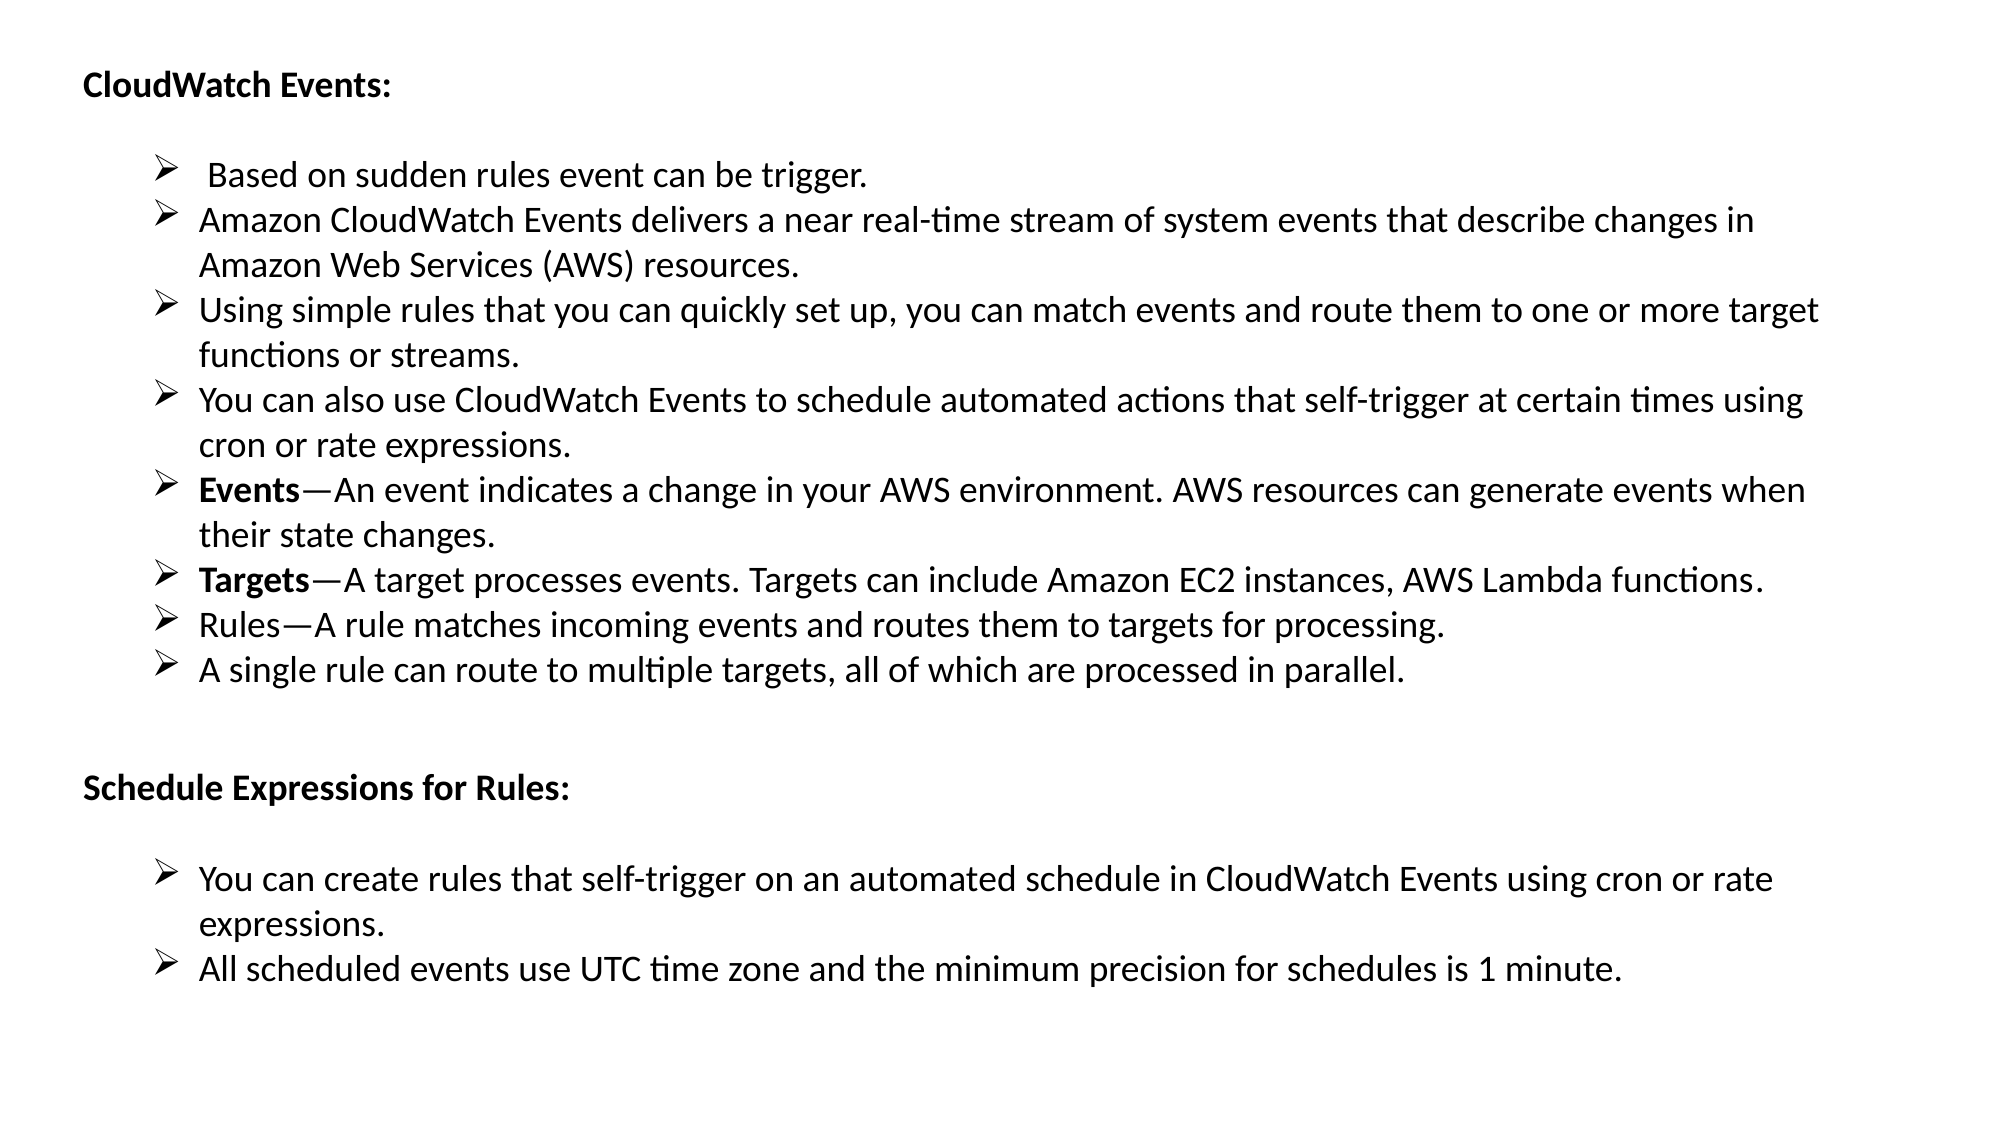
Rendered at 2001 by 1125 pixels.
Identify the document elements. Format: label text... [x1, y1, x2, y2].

text_box CloudWatch Events: [68, 52, 442, 112]
text_box Schedule Expressions for Rules: [68, 755, 784, 816]
text_box You can create rules that self-trigger on an automated schedule in CloudWatch Events using cron or rate expressions. All scheduled events use UTC time zone and the minimum precision for schedules is 1 minute. [137, 846, 1934, 997]
text_box Based on sudden rules event can be trigger. Amazon CloudWatch Events delivers a near real-time stream of system events that describe changes in Amazon Web Services (AWS) resources. Using simple rules that you can quickly set up, you can match events and route them to one or more target functions or streams. You can also use CloudWatch Events to schedule automated actions that self-trigger at certain times using cron or rate expressions. Events—An event indicates a change in your AWS environment. AWS resources can generate events when their state changes. Targets—A target processes events. Targets can include Amazon EC2 instances, AWS Lambda functions. Rules—A rule matches incoming events and routes them to targets for processing. A single rule can route to multiple targets, all of which are processed in parallel. [137, 142, 1869, 698]
